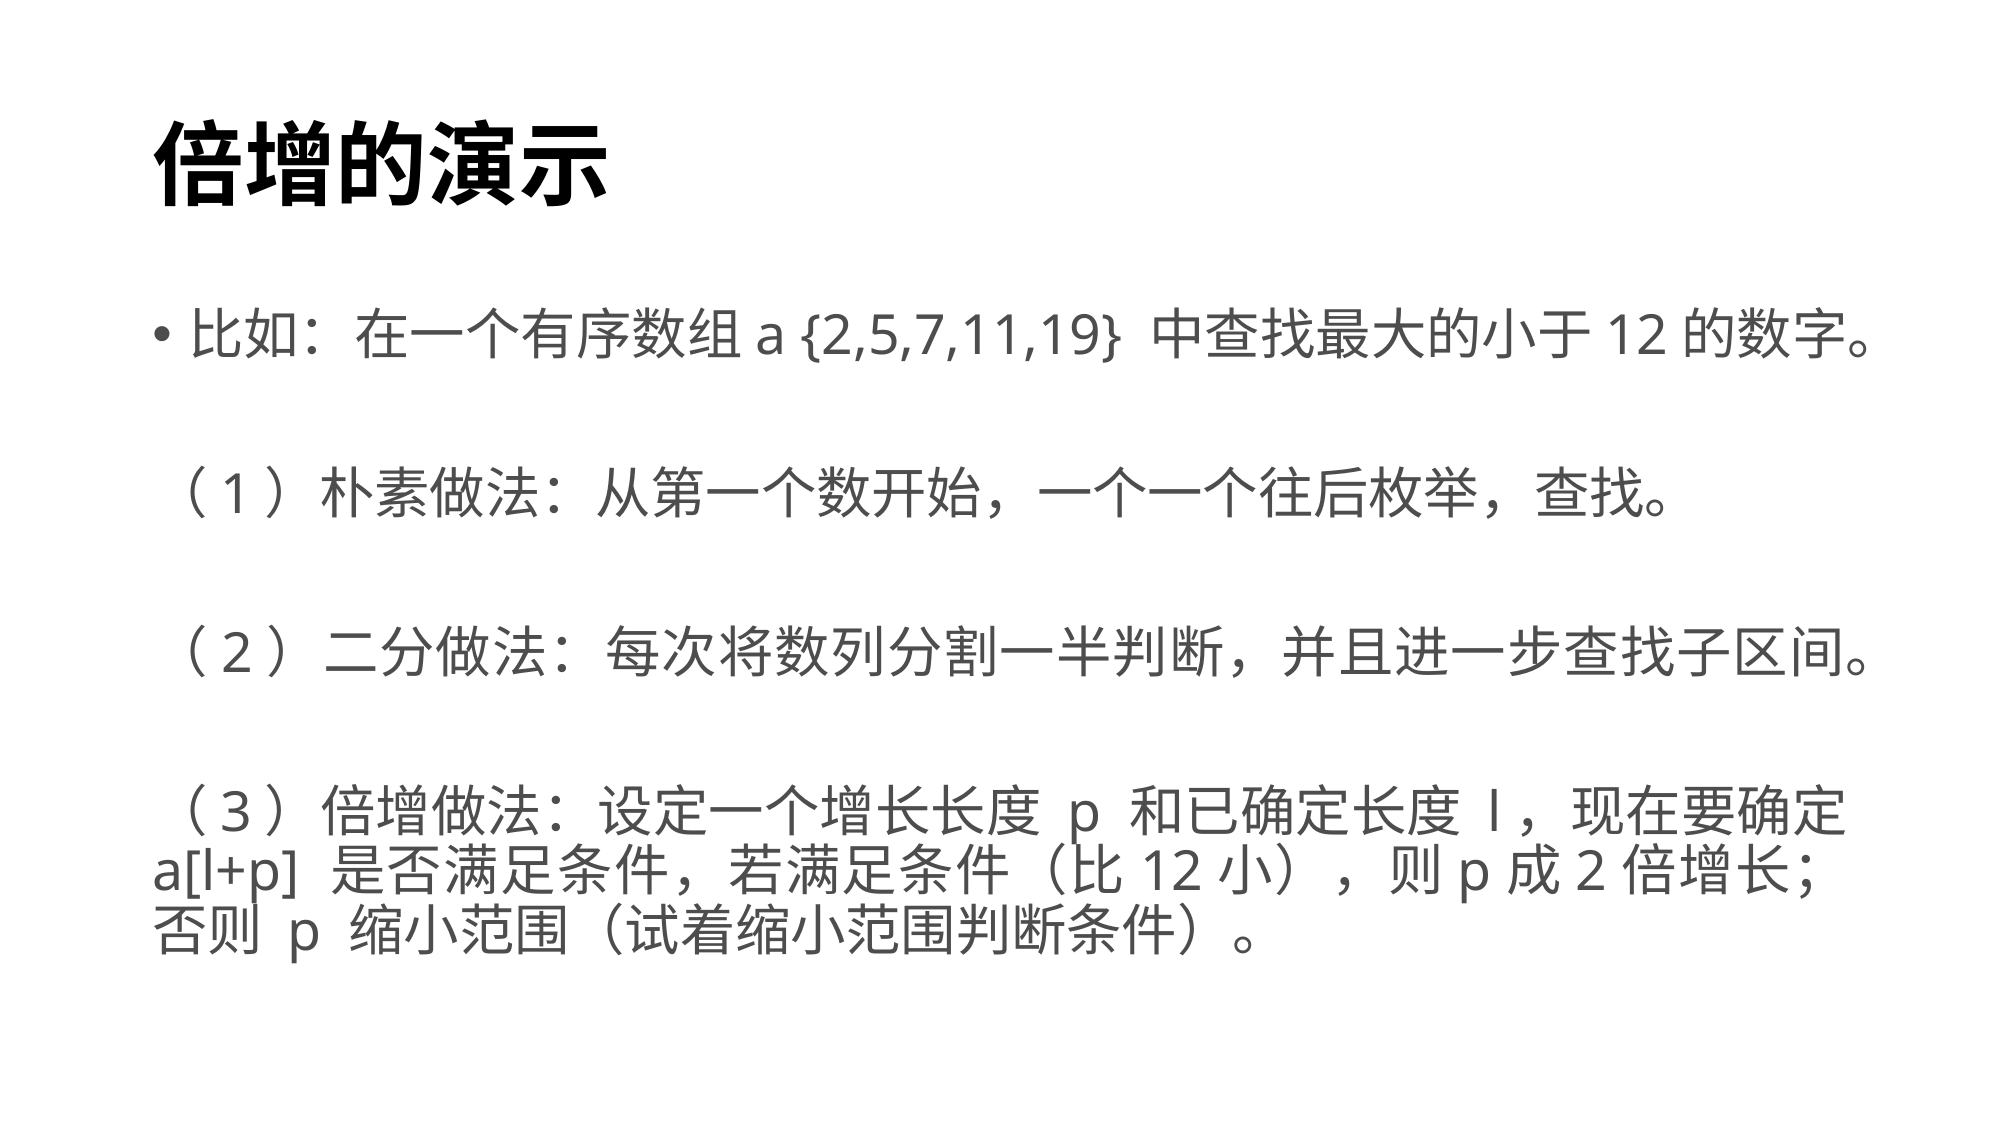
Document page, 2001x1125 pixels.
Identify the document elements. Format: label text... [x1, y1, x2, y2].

title 倍增的演示 [137, 59, 1863, 278]
list 比如：在一个有序数组a {2,5,7,11,19} 中查找最大的小于12的数字。 （1）朴素做法：从第一个数开始，一个一个往后枚举，查找。 （2）二分做法：每次将数列分割一半判断，并且进一步查找子区间。 （3）倍增做法：设定一个增长长度 p 和已确定长度 l，现在要确定 a[l+p] 是否满足条件，若满足条件（比12小），则p成2倍增长；否则 p 缩小范围（试着缩小范围判断条件）。 [137, 299, 1863, 1014]
